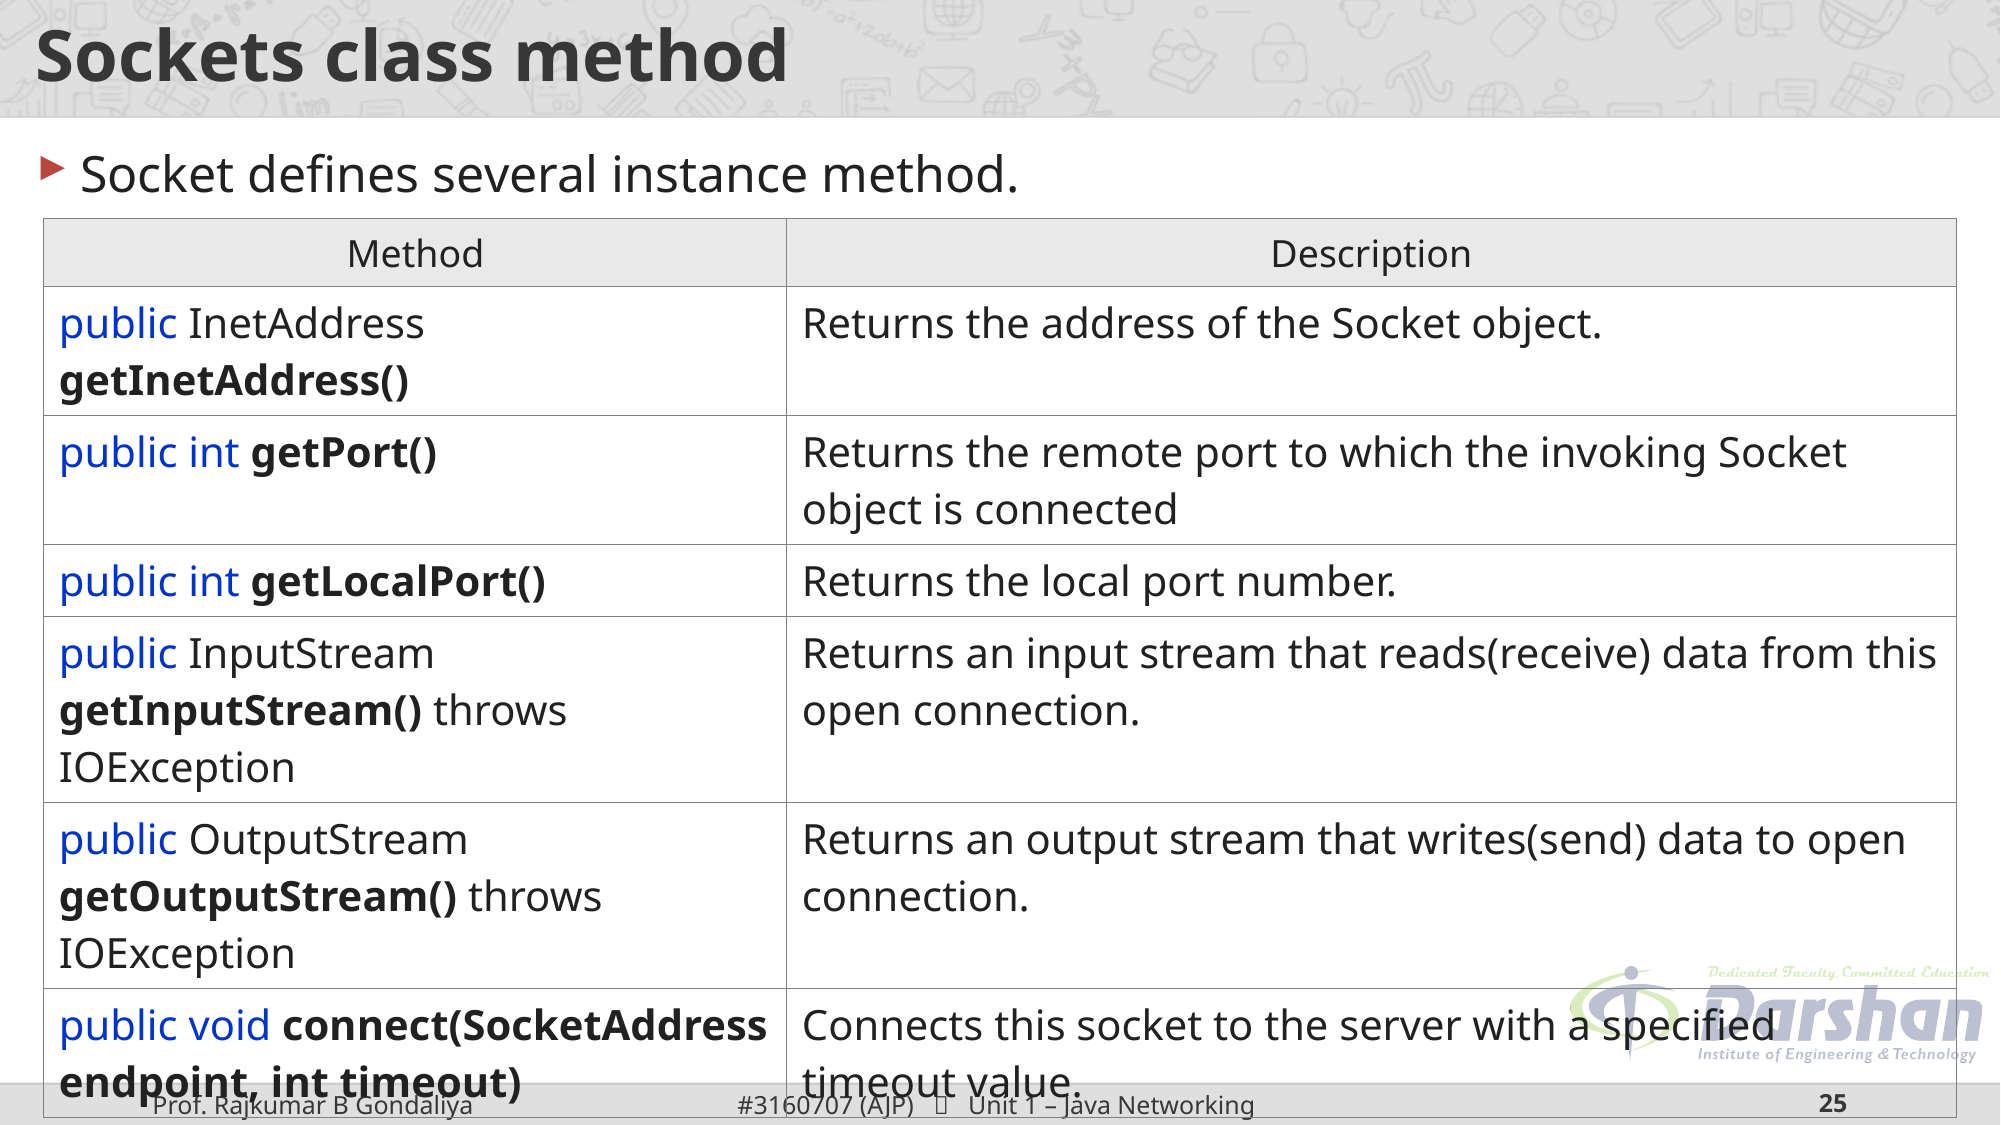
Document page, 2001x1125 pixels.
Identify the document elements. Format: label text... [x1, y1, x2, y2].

table_cell Returns the remote port to which the invoking Socket object is connected [787, 416, 1956, 544]
table_cell public InetAddress getInetAddress() [44, 287, 786, 415]
table_cell Returns the local port number. [787, 545, 1956, 616]
title Sockets class method [0, 0, 2000, 117]
table_cell public OutputStream getOutputStream() throws IOException [44, 803, 786, 988]
table_cell Returns an output stream that writes(send) data to open connection. [787, 803, 1956, 988]
table_cell Connects this socket to the server with a specified timeout value. [787, 989, 1956, 1117]
table_cell Returns an input stream that reads(receive) data from this open connection. [787, 617, 1956, 802]
table_cell public InputStream getInputStream() throws IOException [44, 617, 786, 802]
list Socket defines several instance method. [21, 141, 1979, 210]
table_cell Returns the address of the Socket object. [787, 287, 1956, 415]
table_cell public int getLocalPort() [44, 545, 786, 616]
table_cell public int getPort() [44, 416, 786, 544]
table_header Description [787, 219, 1956, 286]
table_cell public void connect(SocketAddress endpoint, int timeout) [44, 989, 786, 1117]
table_header Method [44, 219, 786, 286]
